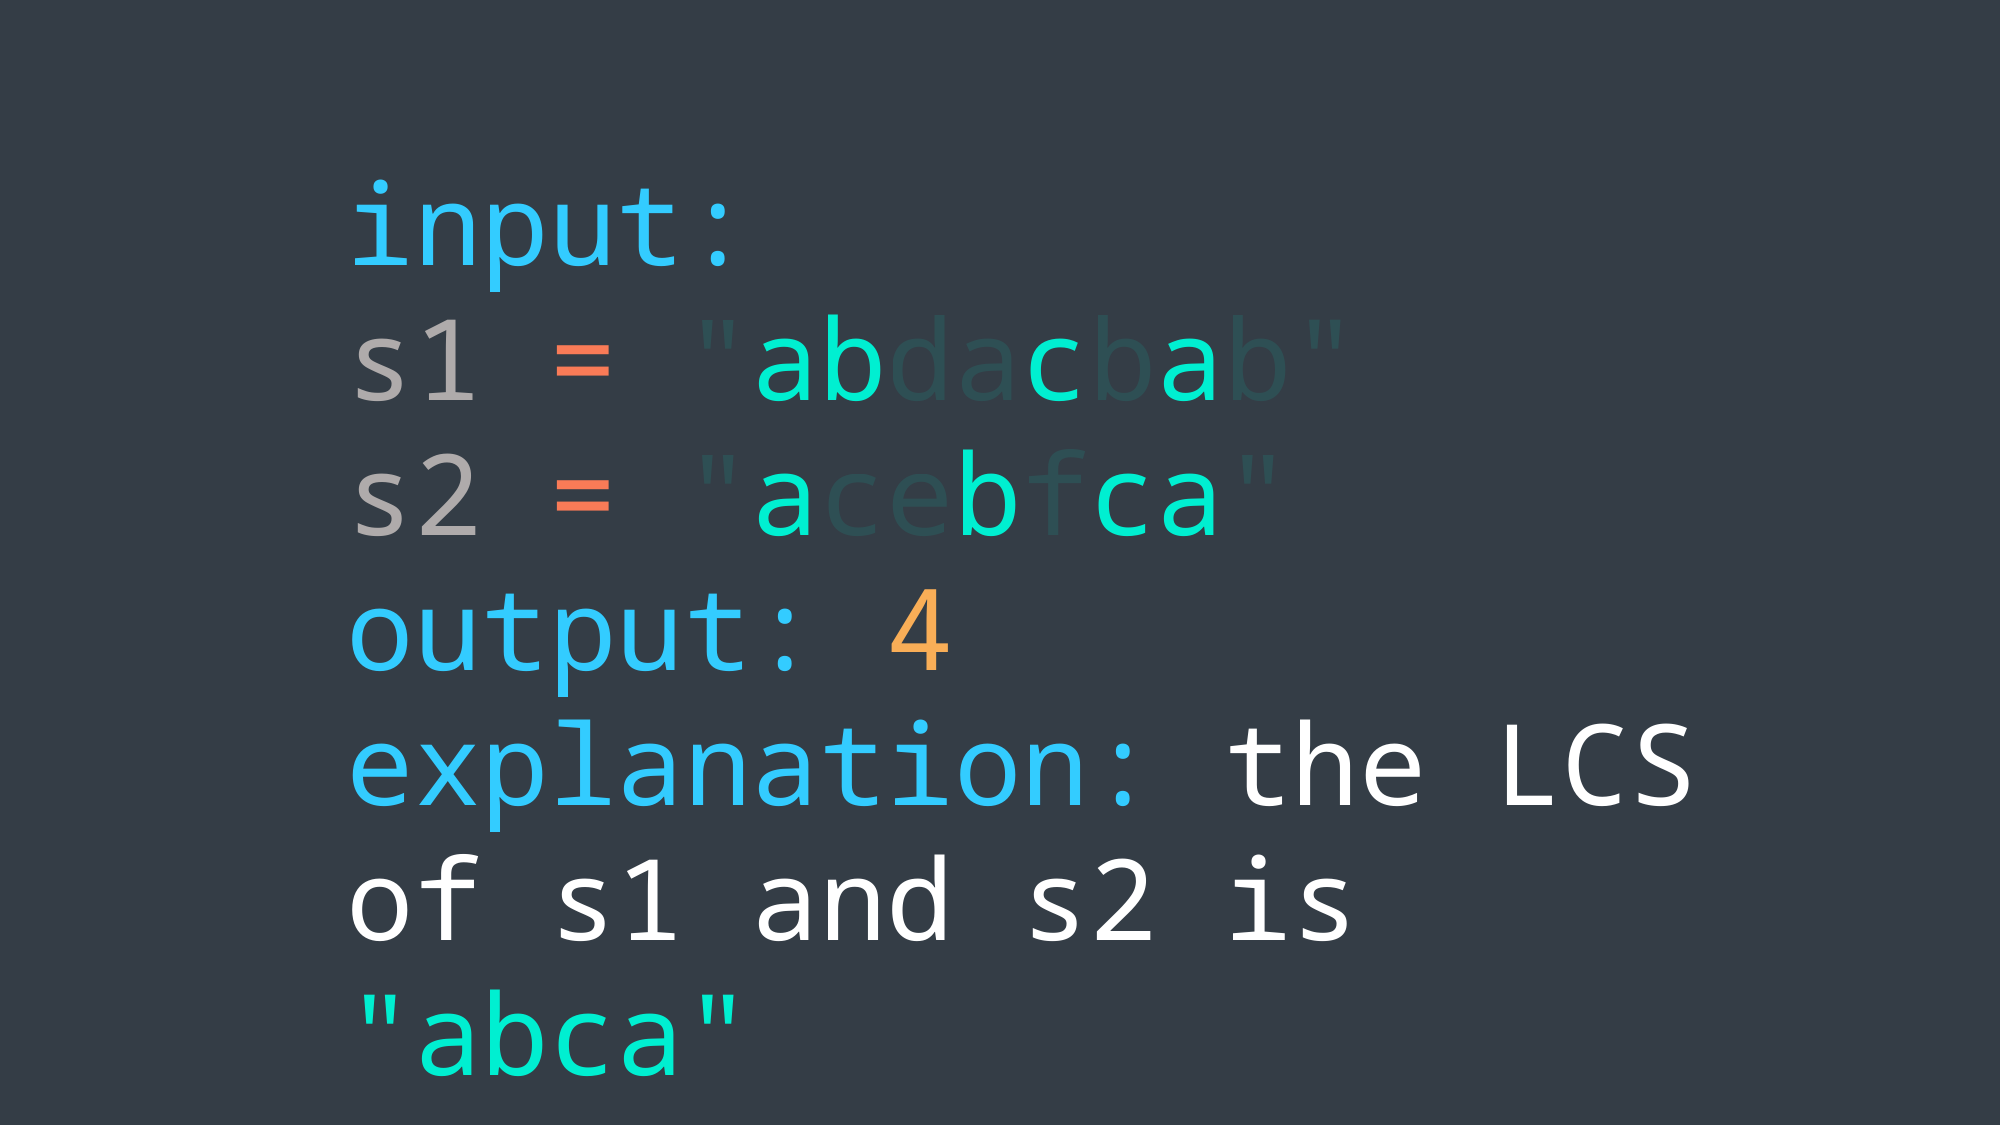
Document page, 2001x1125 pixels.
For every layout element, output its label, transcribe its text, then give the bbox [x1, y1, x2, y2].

text_box input: s1 = "abdacbab" s2 = "acebfca" output: 4 explanation: the LCS of s1 and s2 is "abca" [332, 145, 1750, 1106]
